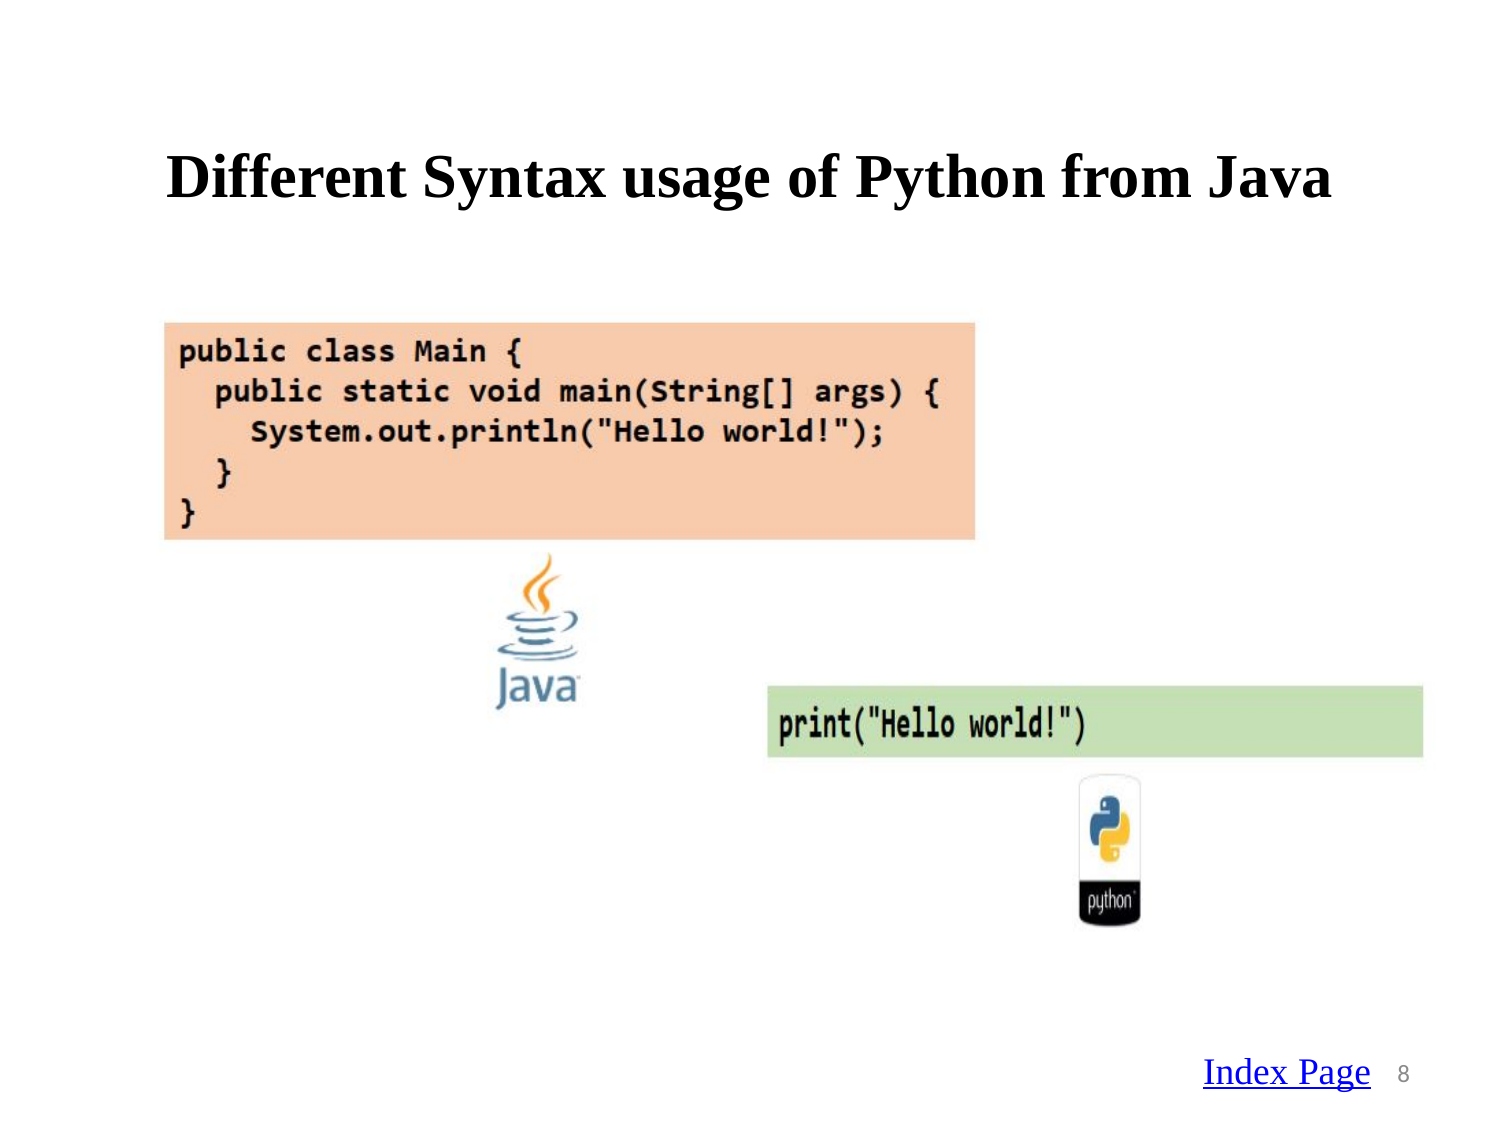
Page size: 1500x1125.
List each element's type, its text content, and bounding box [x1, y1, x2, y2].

slide_number 8 [1074, 1042, 1425, 1103]
text_box Index Page [1188, 1039, 1387, 1100]
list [137, 287, 989, 757]
title Different Syntax usage of Python from Java [75, 45, 1425, 300]
picture [762, 624, 1442, 951]
